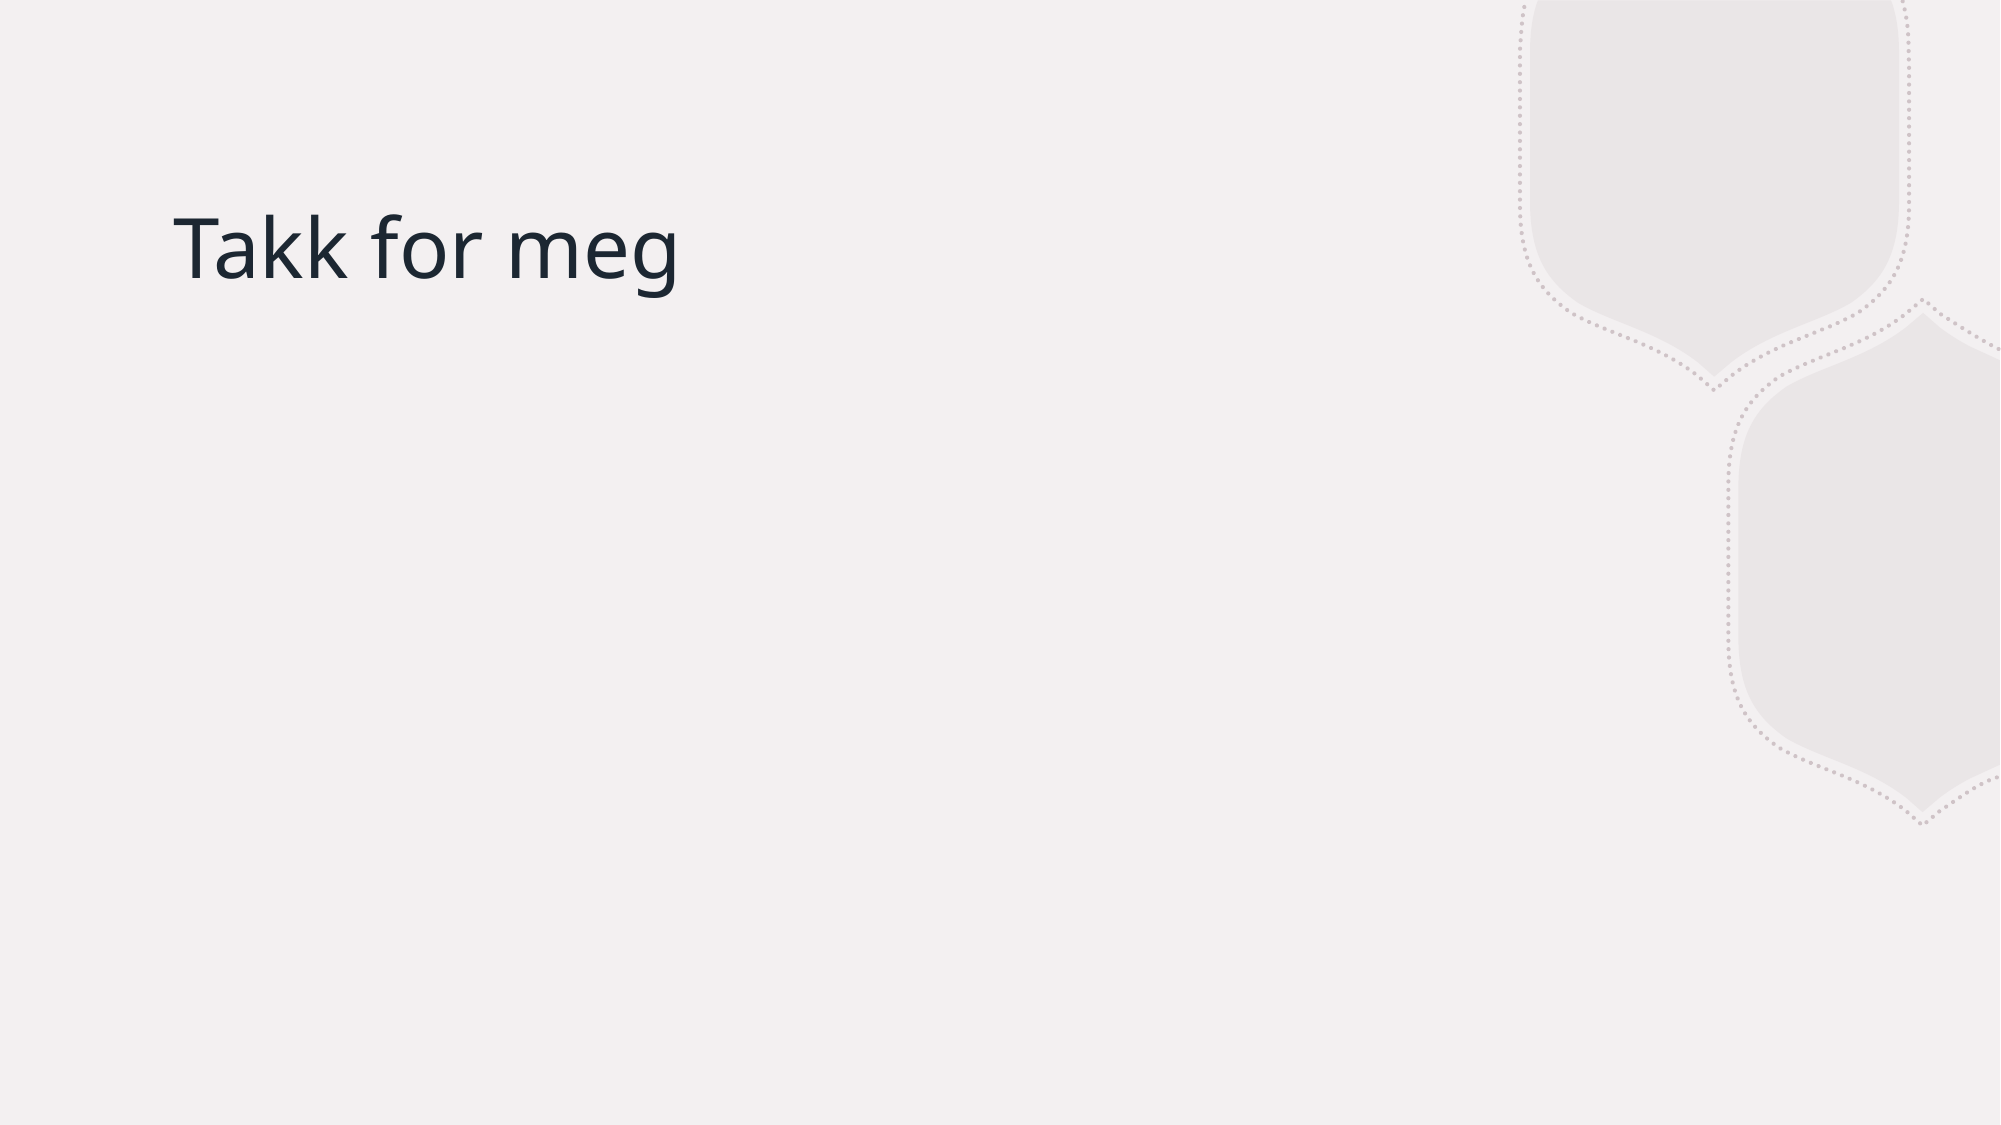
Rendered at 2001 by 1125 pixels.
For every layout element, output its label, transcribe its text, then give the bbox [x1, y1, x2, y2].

title Takk for meg [158, 157, 1648, 332]
